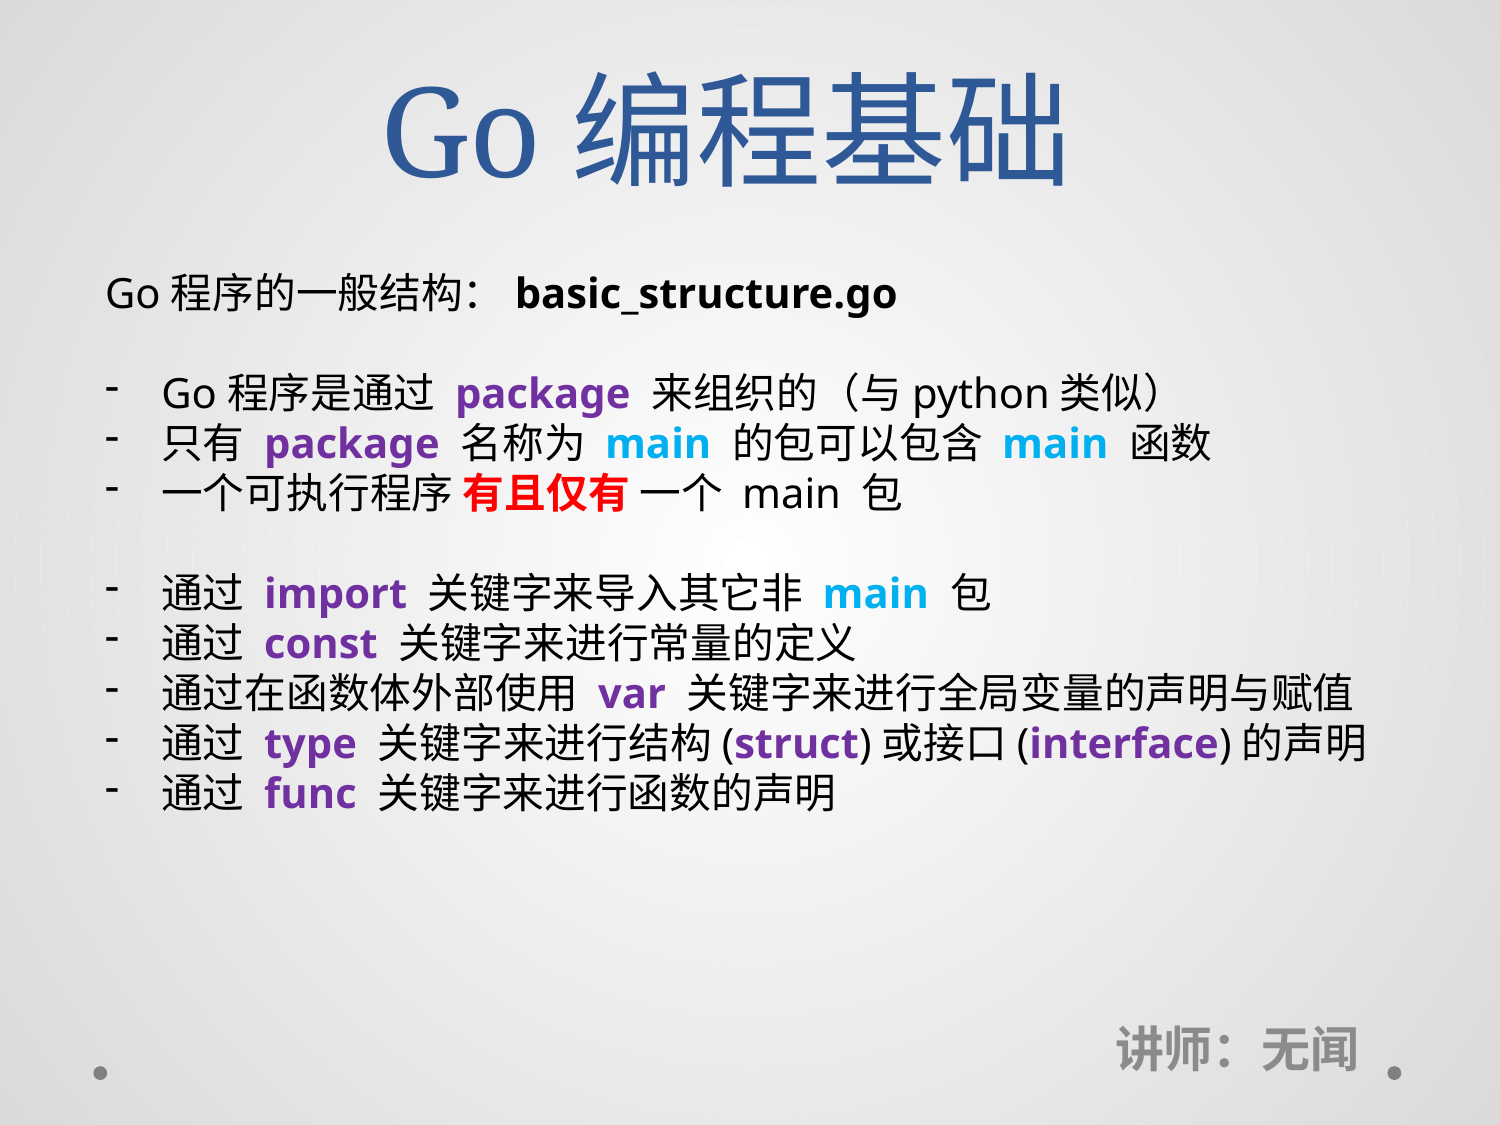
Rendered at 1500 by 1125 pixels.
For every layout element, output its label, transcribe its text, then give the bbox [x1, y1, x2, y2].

subtitle 讲师：无闻 [1099, 1011, 1377, 1093]
text_box Go程序的一般结构：basic_structure.go Go程序是通过 package 来组织的（与python类似） 只有 package 名称为 main 的包可以包含 main 函数 一个可执行程序 有且仅有 一个 main 包 通过 import 关键字来导入其它非 main 包 通过 const 关键字来进行常量的定义 通过在函数体外部使用 var 关键字来进行全局变量的声明与赋值 通过 type 关键字来进行结构(struct)或接口(interface)的声明 通过 func 关键字来进行函数的声明 [90, 259, 1382, 825]
title Go编程基础 [242, 42, 1211, 210]
